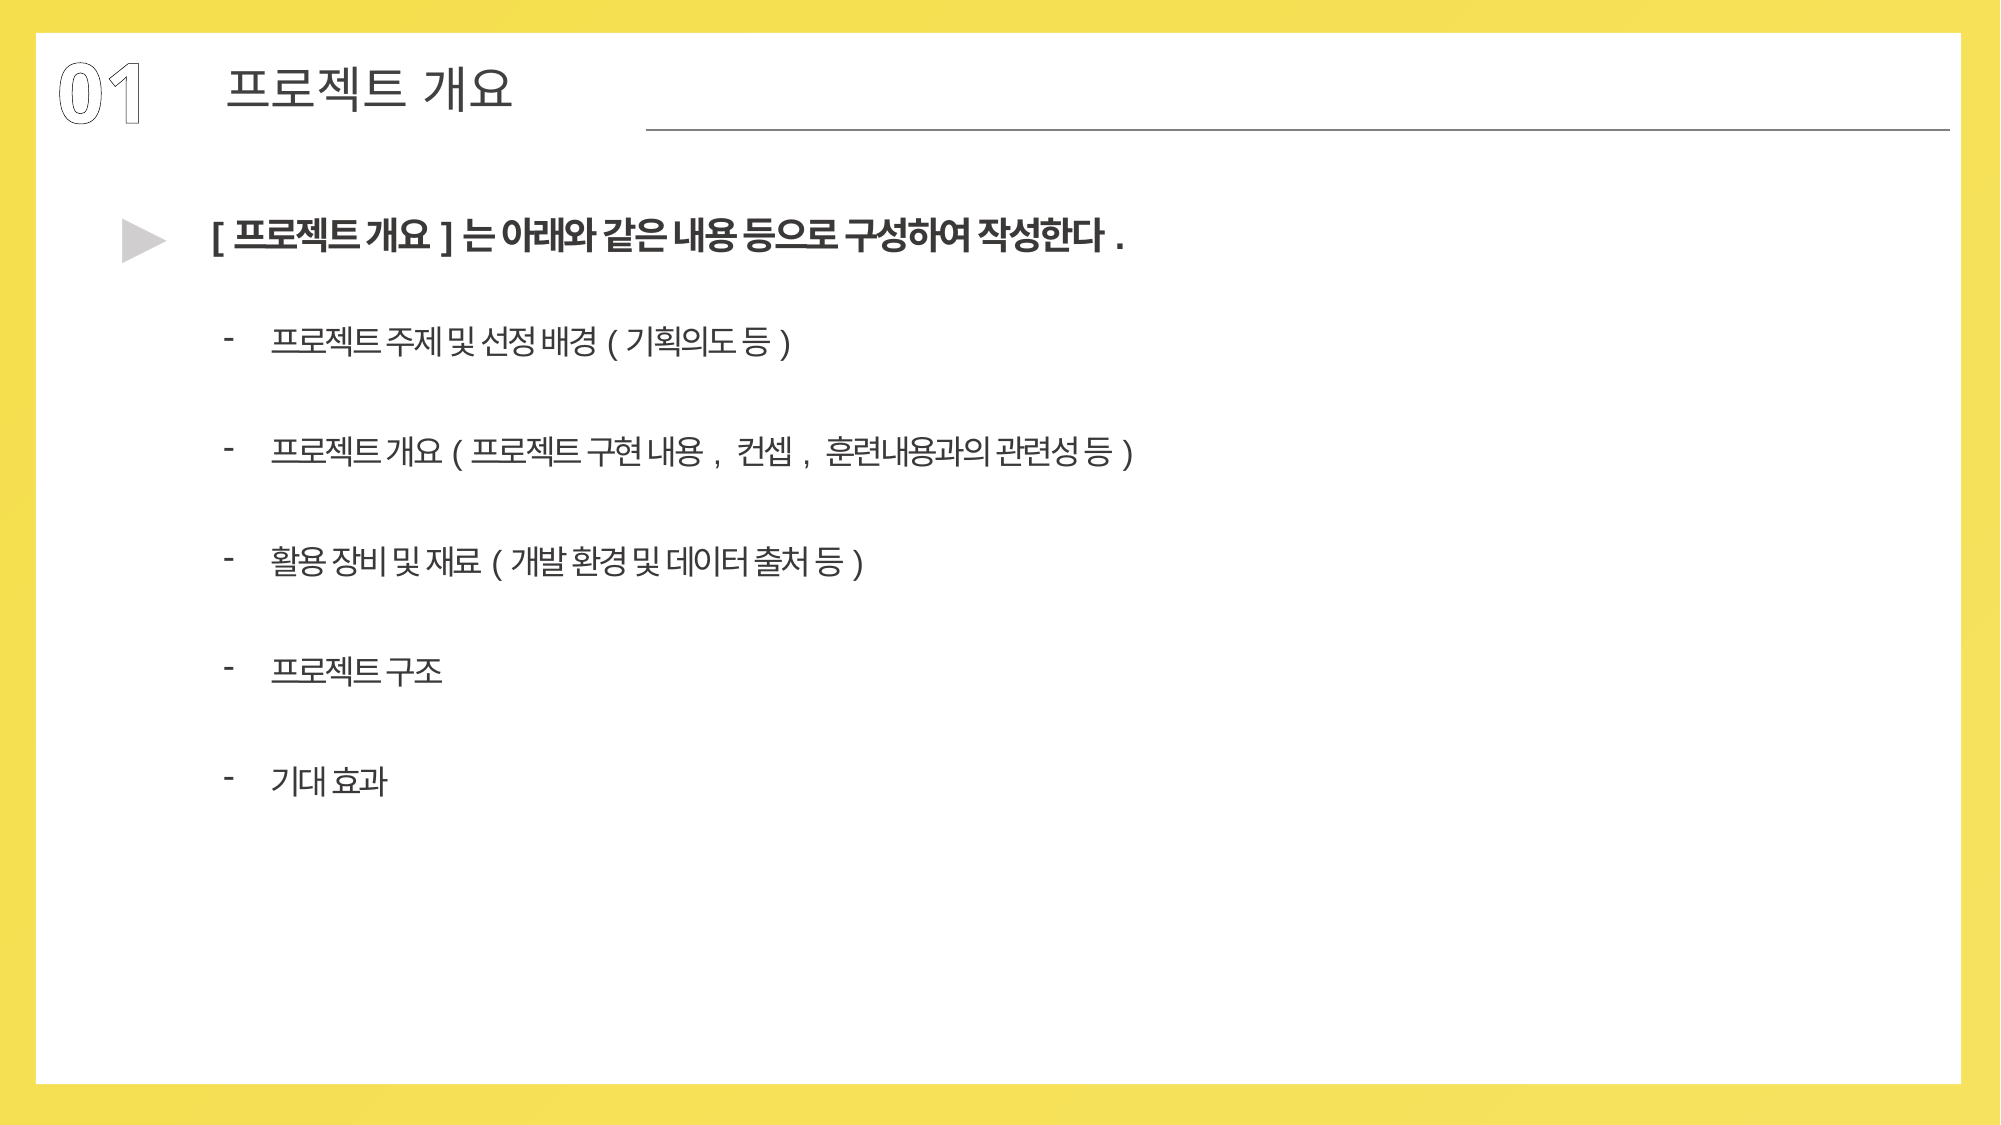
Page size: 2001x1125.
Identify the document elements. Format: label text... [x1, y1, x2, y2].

text_box 프로젝트 개요 [210, 51, 531, 127]
text_box 프로젝트 구조 [208, 643, 1036, 739]
text_box 활용 장비 및 재료(개발 환경 및 데이터 출처 등) [208, 533, 1036, 629]
text_box ▶ [108, 190, 191, 276]
text_box 프로젝트 개요(프로젝트 구현 내용, 컨셉, 훈련내용과의 관련성 등) [208, 424, 1231, 519]
text_box [프로젝트 개요]는 아래와 같은 내용 등으로 구성하여 작성한다. [196, 205, 1609, 265]
text_box 기대 효과 [208, 753, 1036, 849]
text_box 01 [41, 32, 233, 148]
text_box 프로젝트 주제 및 선정 배경(기획의도 등) [208, 314, 1036, 409]
text_box [35, 32, 1962, 1085]
